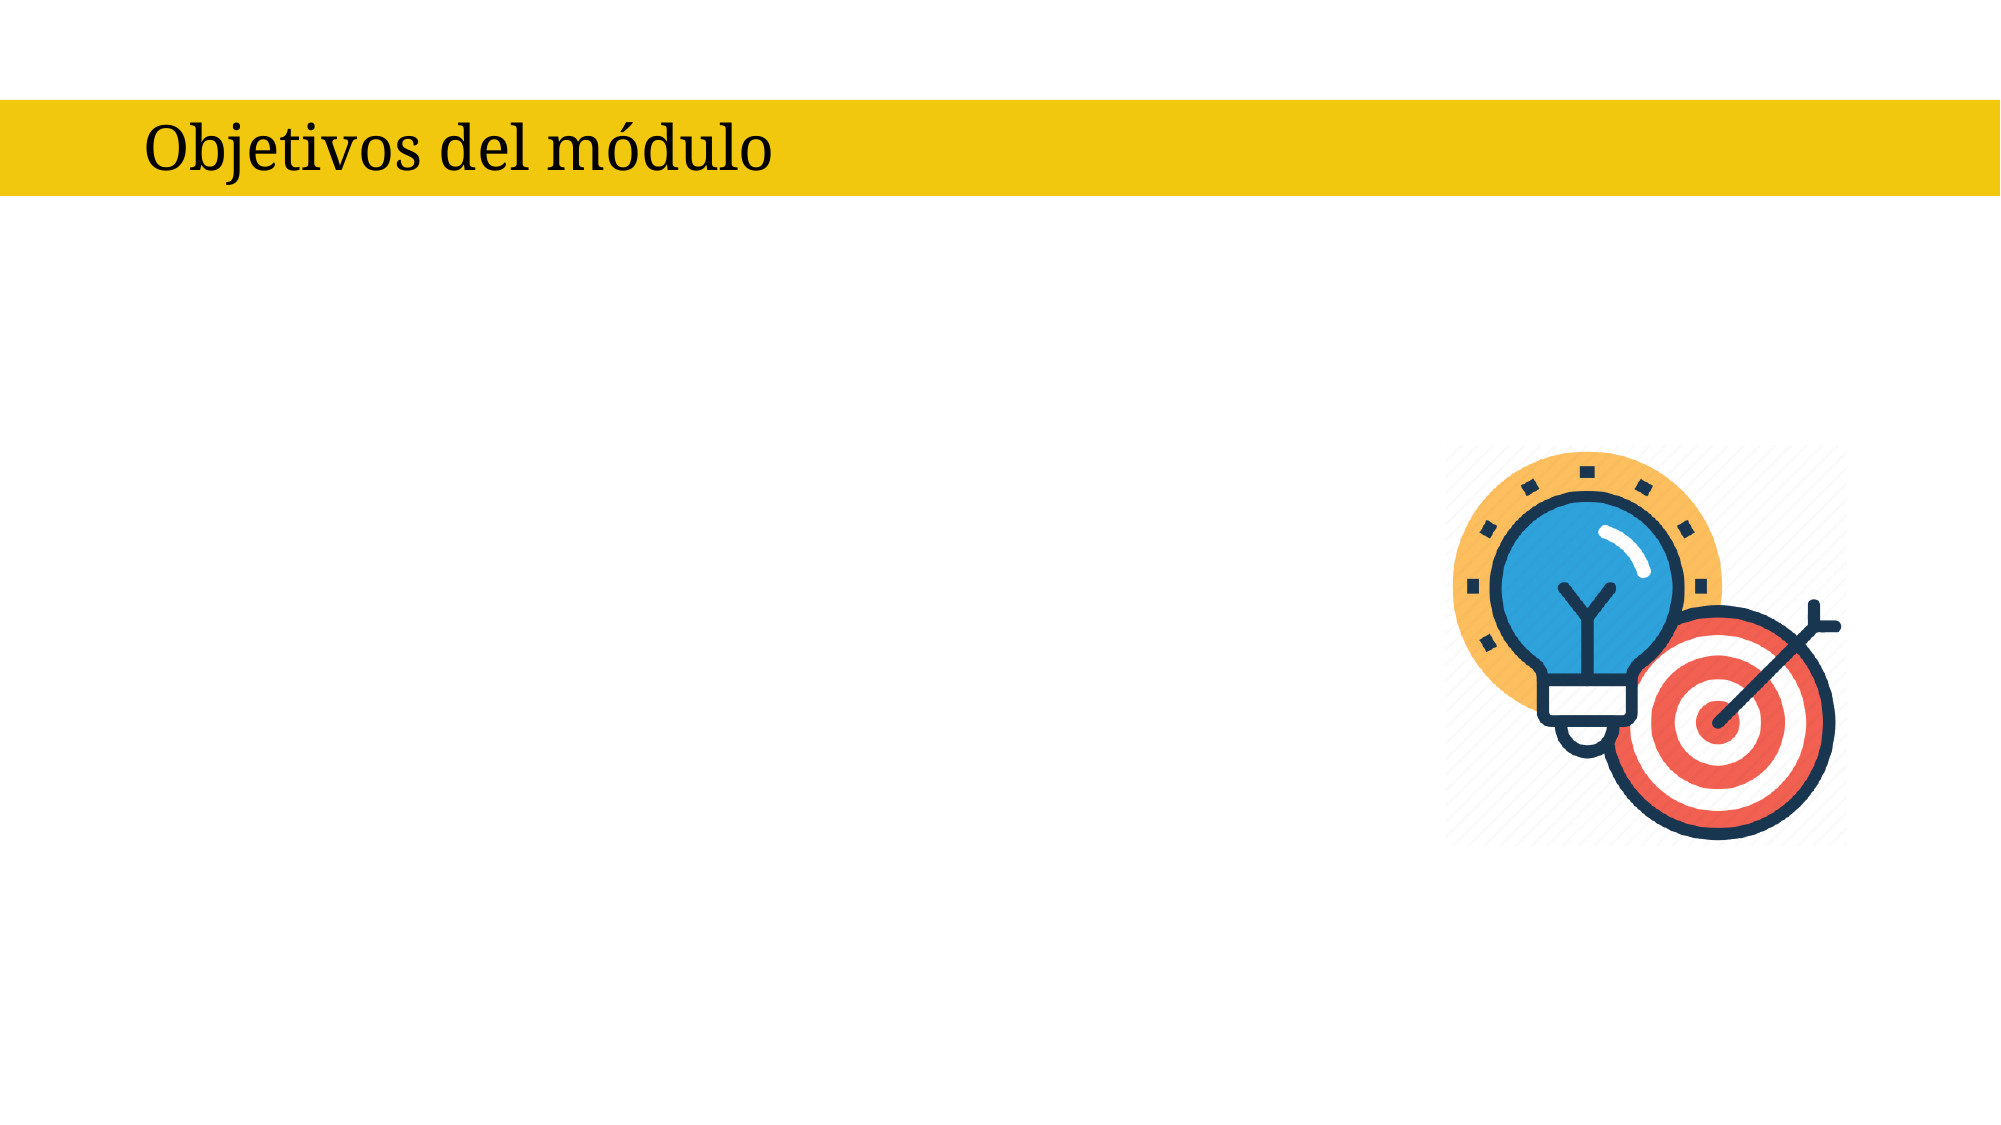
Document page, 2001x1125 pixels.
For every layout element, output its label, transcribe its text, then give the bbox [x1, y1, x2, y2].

picture [1446, 445, 1848, 847]
text_box Objetivos del módulo [128, 99, 1125, 190]
text_box [0, 99, 2000, 196]
